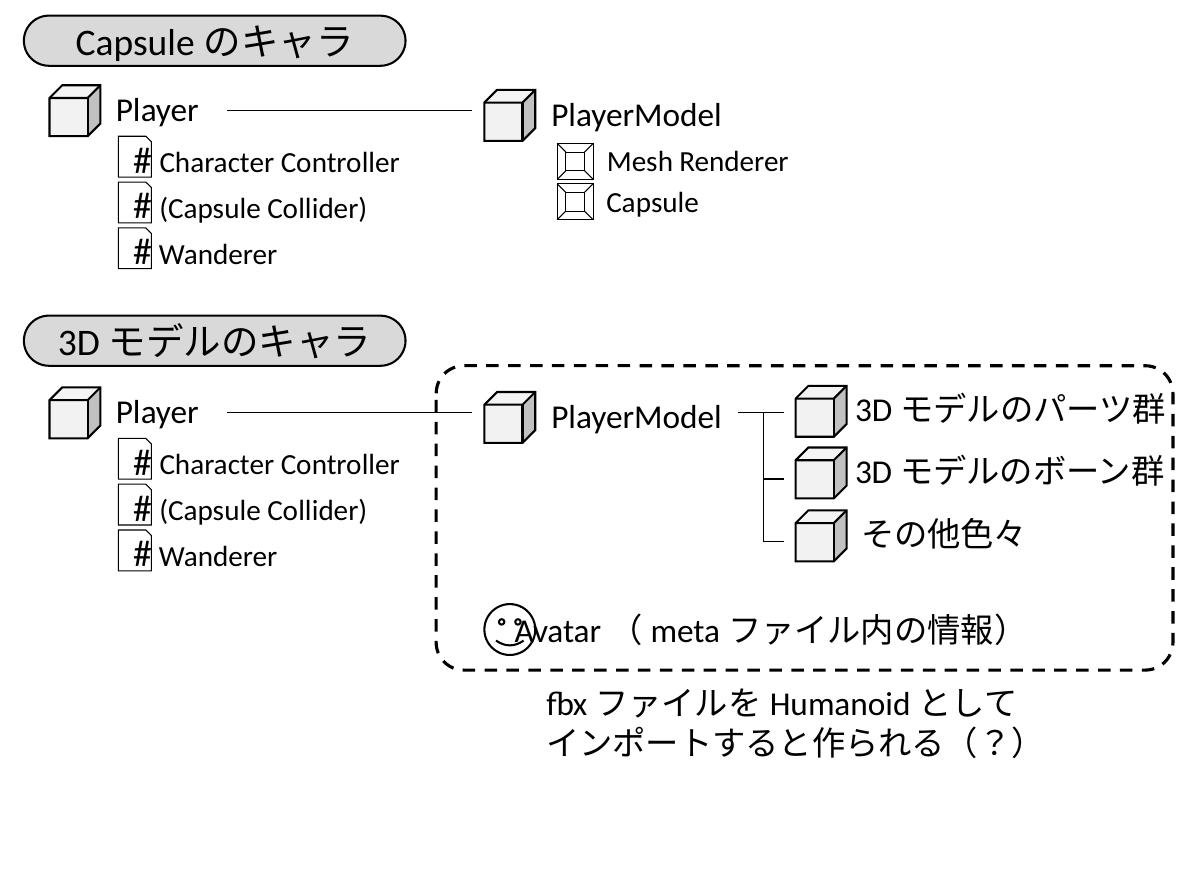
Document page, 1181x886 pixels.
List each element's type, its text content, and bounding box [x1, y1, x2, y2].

text_box 3Dモデルのボーン群 [1173, 442, 1180, 498]
text_box Capsule [591, 175, 714, 226]
text_box # [117, 437, 147, 481]
text_box [483, 88, 536, 142]
text_box [48, 386, 101, 440]
text_box Wanderer [144, 529, 293, 580]
text_box # [117, 528, 147, 572]
text_box # [117, 483, 148, 527]
text_box 3Dモデルのキャラ [22, 314, 407, 367]
text_box [556, 142, 592, 181]
text_box # [117, 226, 147, 270]
text_box Wanderer [144, 227, 293, 278]
text_box fbxファイルをHumanoidとして インポートすると作られる（？） [531, 674, 1060, 770]
text_box [48, 84, 101, 138]
text_box (Capsule Collider) [144, 182, 383, 232]
text_box Mesh Renderer [592, 135, 804, 185]
text_box 3Dモデルのパーツ群 [1172, 381, 1181, 436]
text_box Player [101, 80, 214, 136]
text_box [556, 183, 591, 221]
text_box (Capsule Collider) [144, 484, 383, 534]
text_box Character Controller [144, 136, 415, 186]
text_box [435, 364, 1174, 672]
text_box Character Controller [144, 438, 415, 488]
text_box PlayerModel [536, 85, 737, 140]
text_box # [117, 135, 148, 179]
text_box Player [101, 382, 214, 438]
text_box # [117, 181, 148, 224]
text_box Capsuleのキャラ [22, 14, 407, 67]
